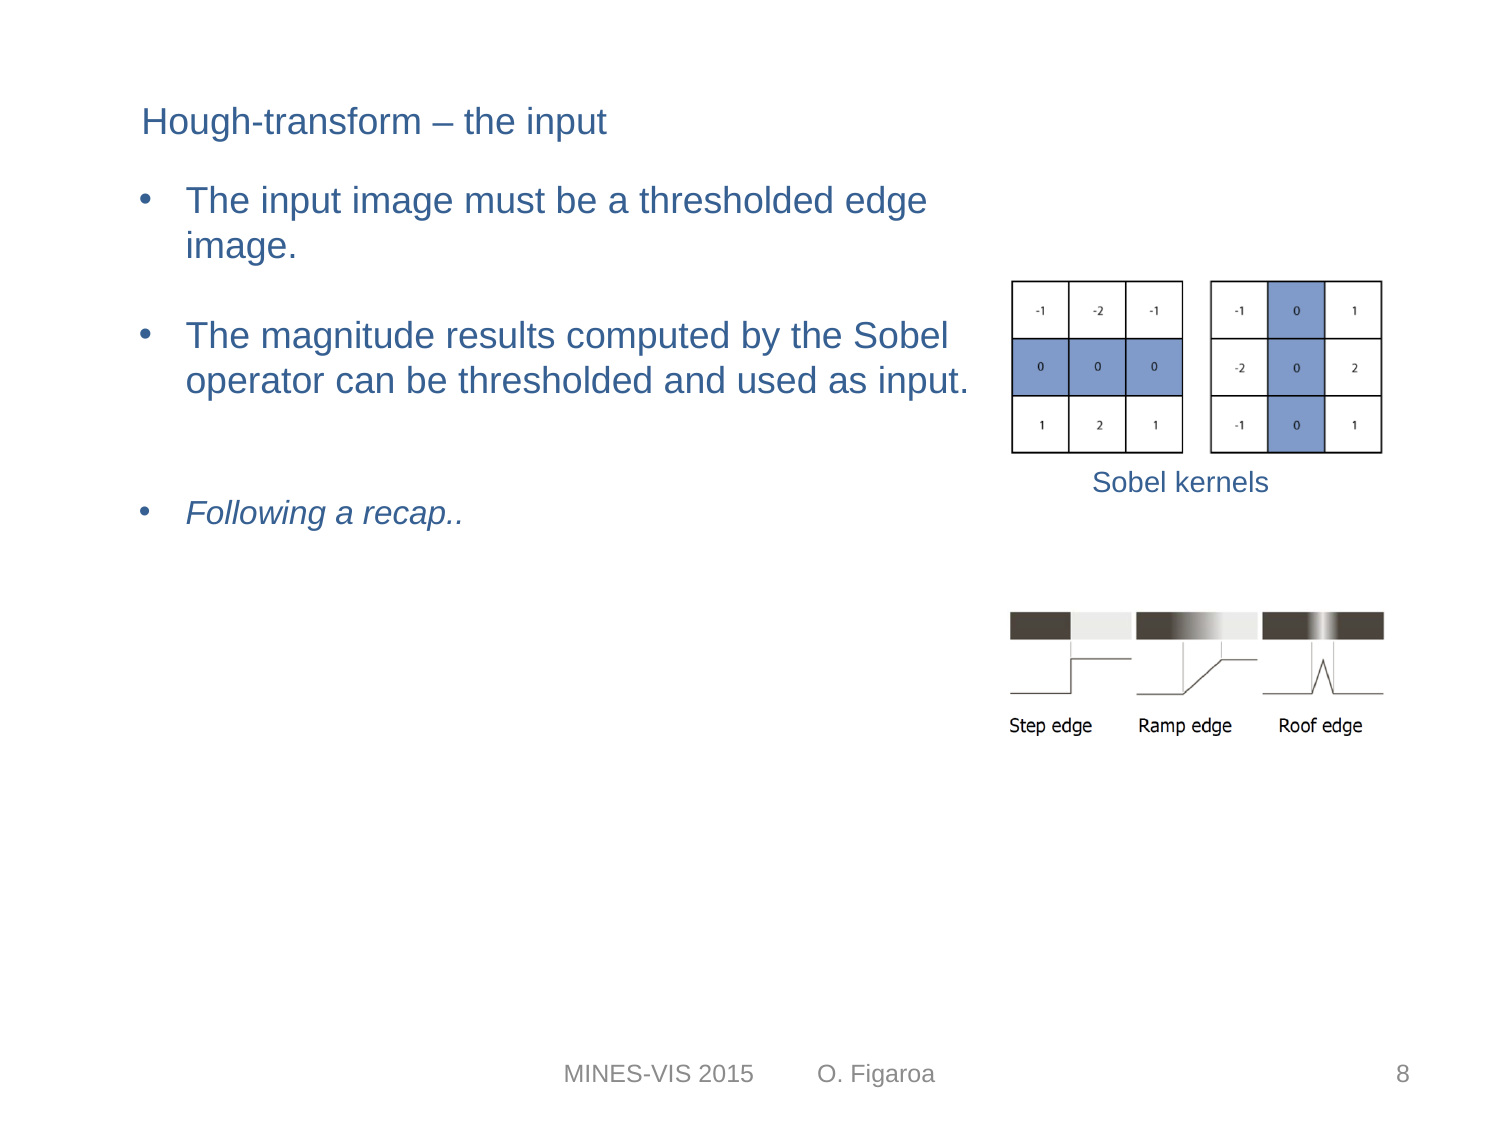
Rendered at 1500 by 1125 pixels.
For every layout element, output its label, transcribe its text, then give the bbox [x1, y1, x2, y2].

footer MINES-VIS 2015 O. Figaroa [512, 1042, 988, 1103]
text_box Hough-transform – the input [126, 89, 623, 150]
text_box The input image must be a thresholded edge image. The magnitude results computed by the Sobel operator can be thresholded and used as input. Following a recap.. [123, 168, 1034, 539]
slide_number 8 [1074, 1042, 1425, 1103]
picture [1009, 278, 1385, 456]
picture [1005, 609, 1385, 744]
